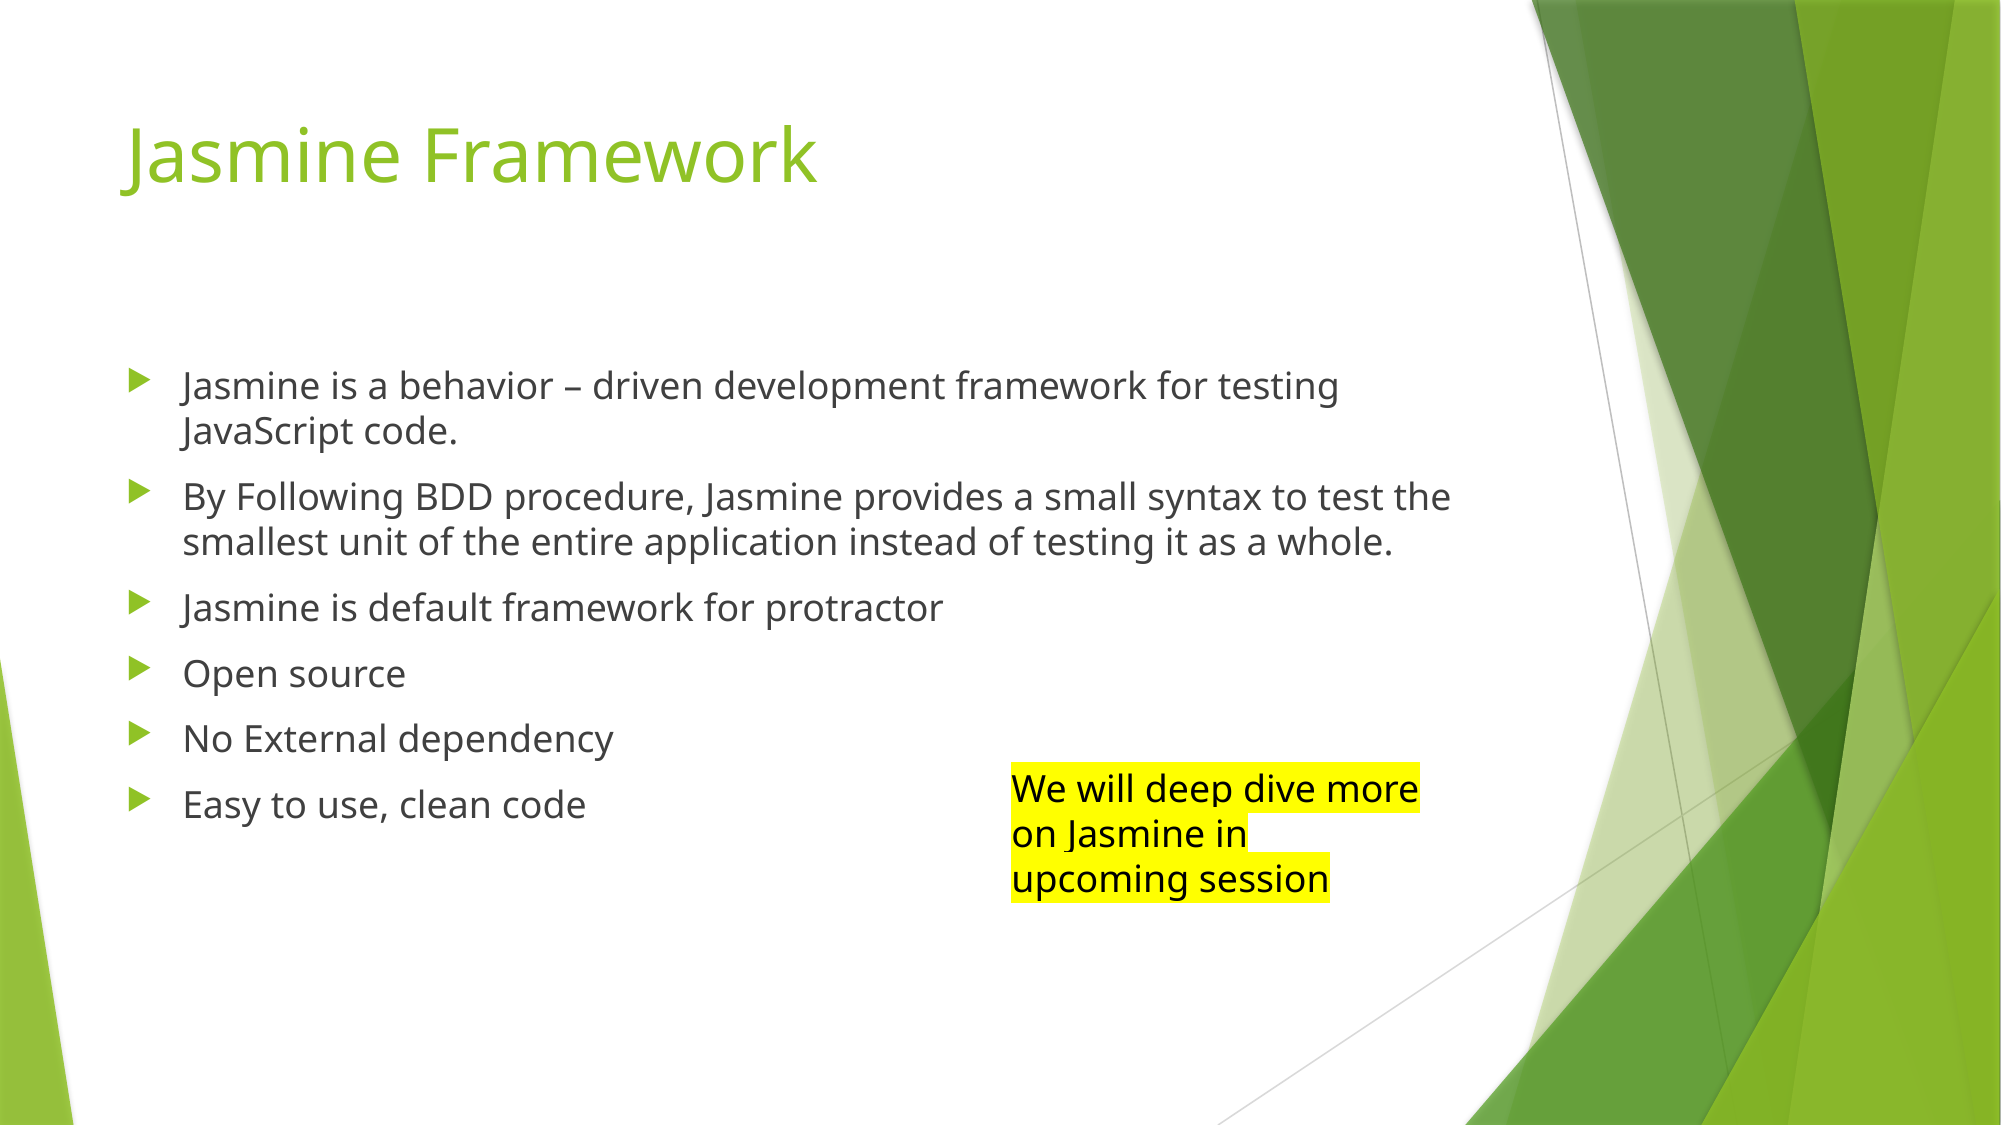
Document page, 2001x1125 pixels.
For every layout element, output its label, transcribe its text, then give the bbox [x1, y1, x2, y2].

title Jasmine Framework [111, 99, 1522, 317]
text_box We will deep dive more on Jasmine in upcoming session [996, 757, 1444, 908]
list Jasmine is a behavior – driven development framework for testing JavaScript code. By Following BDD procedure, Jasmine provides a small syntax to test the smallest unit of the entire application instead of testing it as a whole. Jasmine is default framework for protractor Open source No External dependency Easy to use, clean code [111, 354, 1522, 992]
